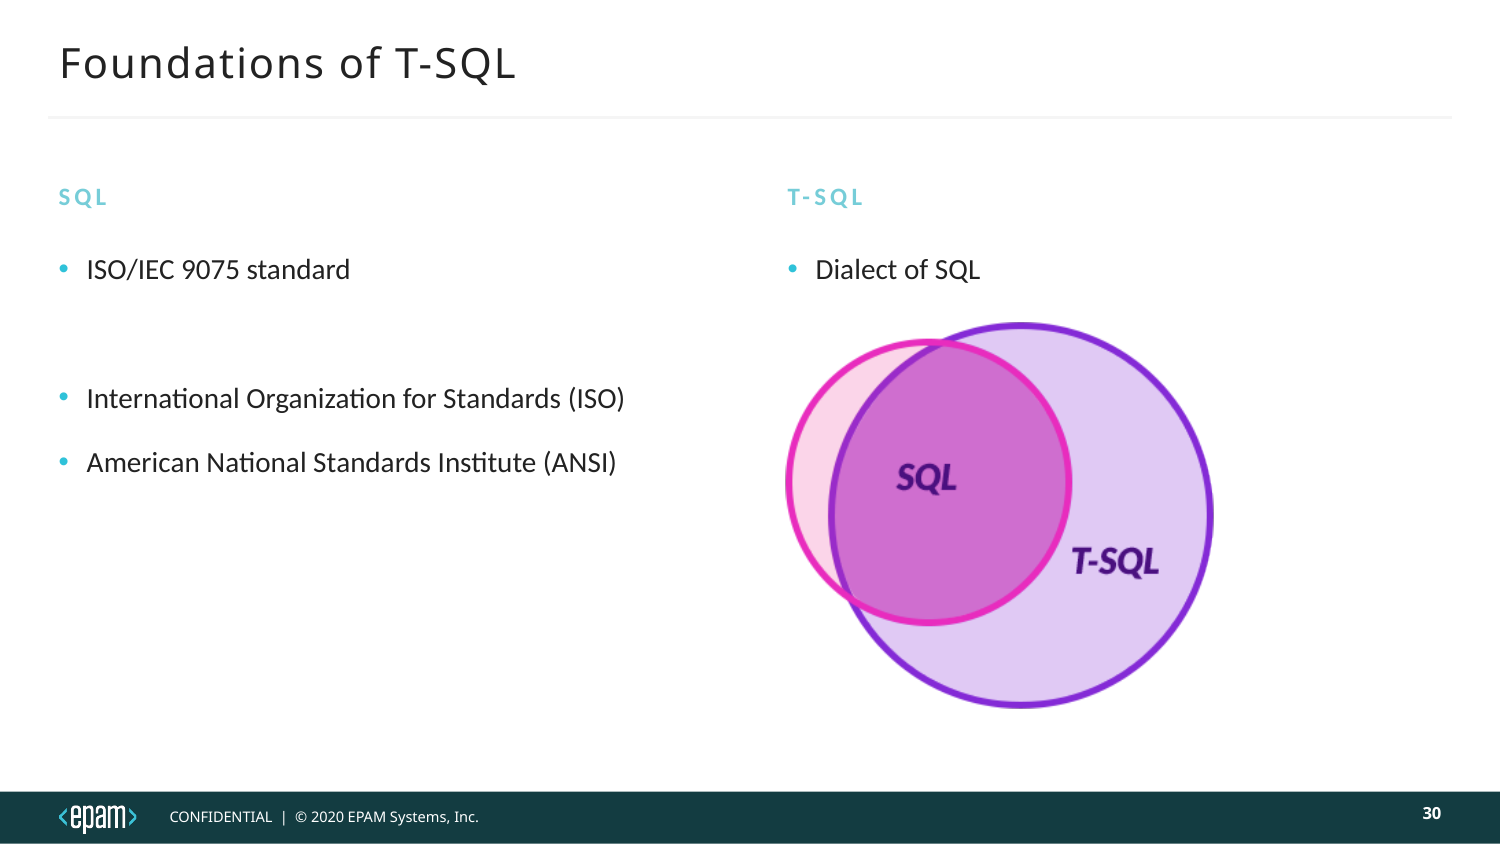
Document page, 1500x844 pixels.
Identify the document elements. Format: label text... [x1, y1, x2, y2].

list SQL [58, 177, 713, 234]
list ISO/IEC 9075 standard International Organization for Standards (ISO) American National Standards Institute (ANSI) [58, 234, 675, 735]
title Foundations of T-SQL [59, 37, 1442, 87]
slide_number 30 [1216, 791, 1442, 844]
list T-SQL [787, 177, 1443, 233]
picture [749, 288, 1244, 735]
list Dialect of SQL [787, 233, 1443, 735]
